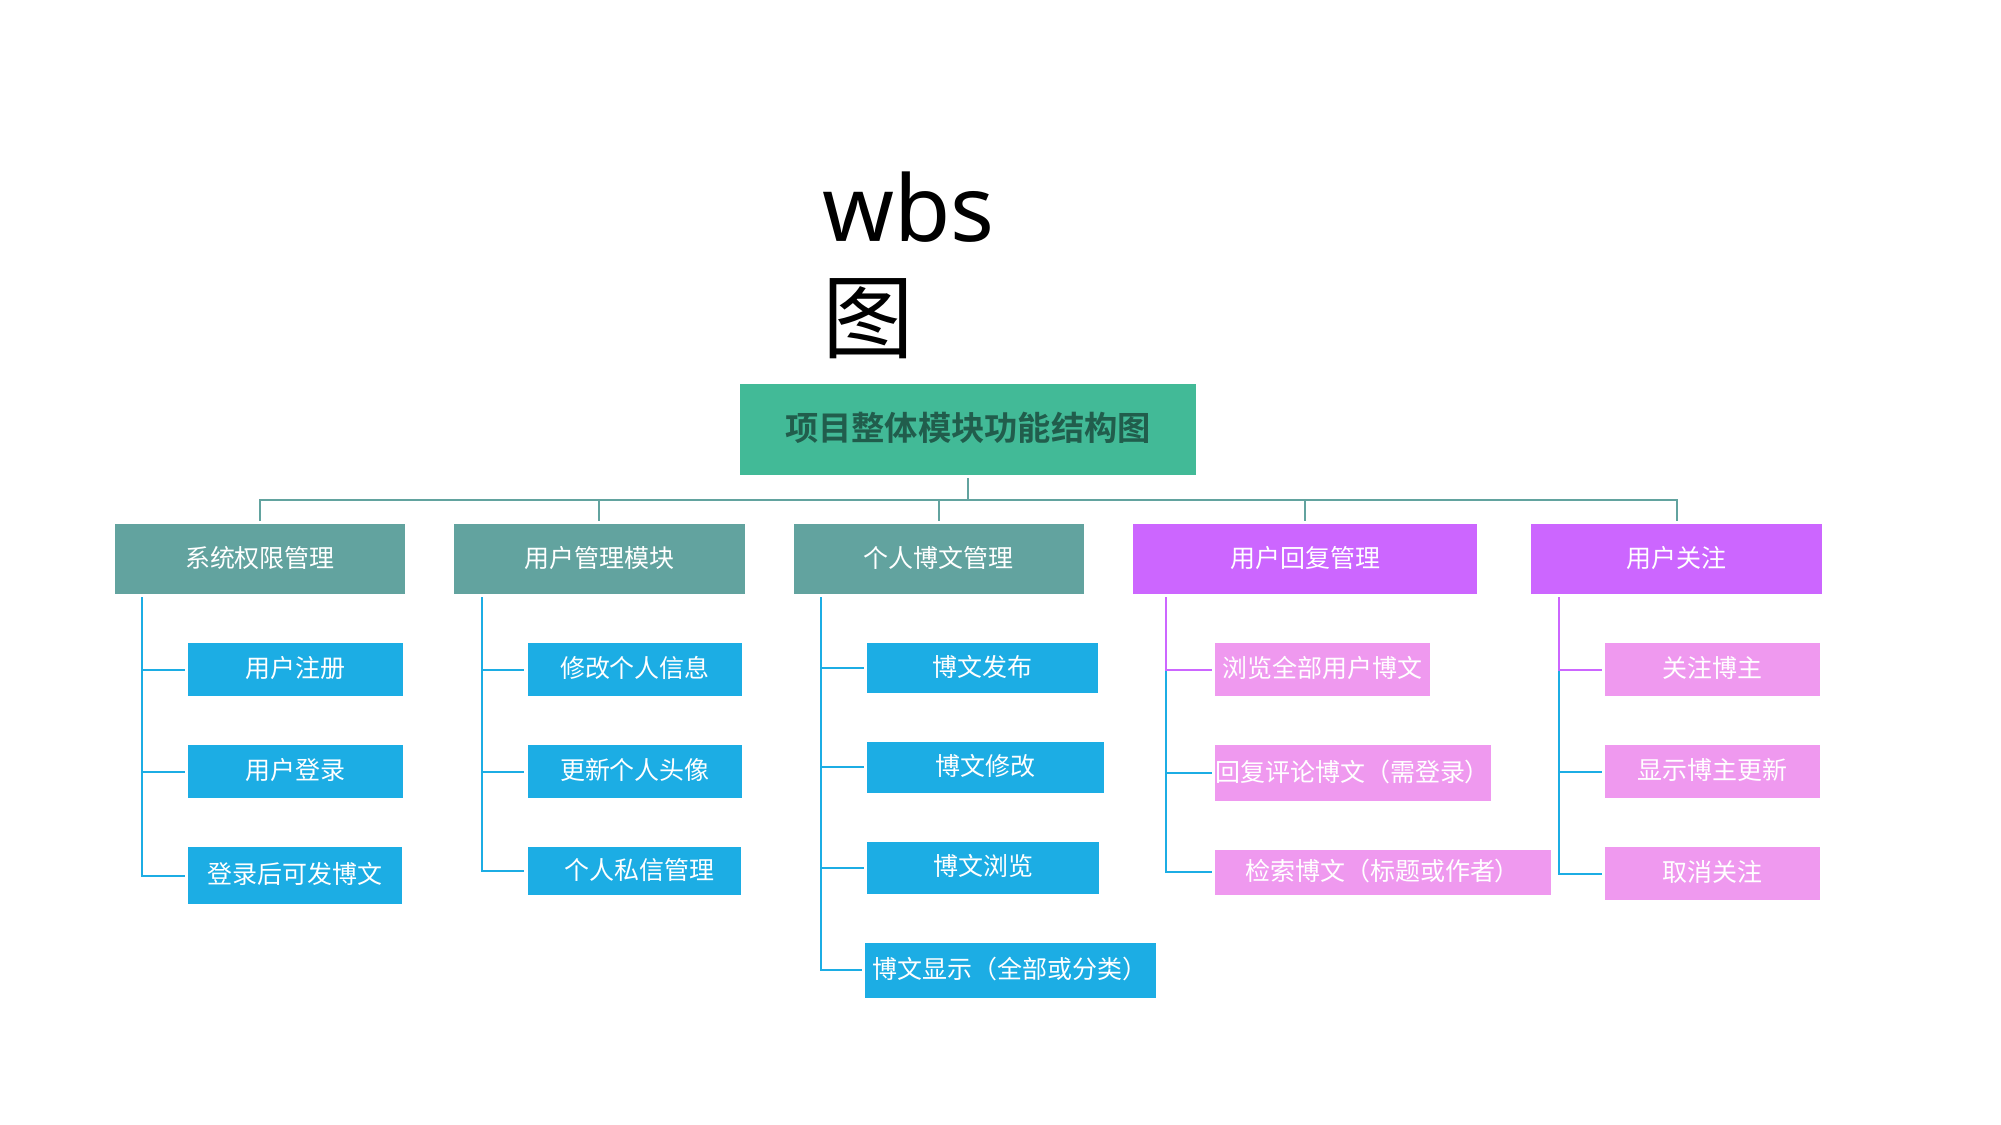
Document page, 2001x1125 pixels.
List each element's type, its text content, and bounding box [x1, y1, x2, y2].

text_box wbs图 [807, 142, 1110, 287]
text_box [112, 287, 1888, 998]
